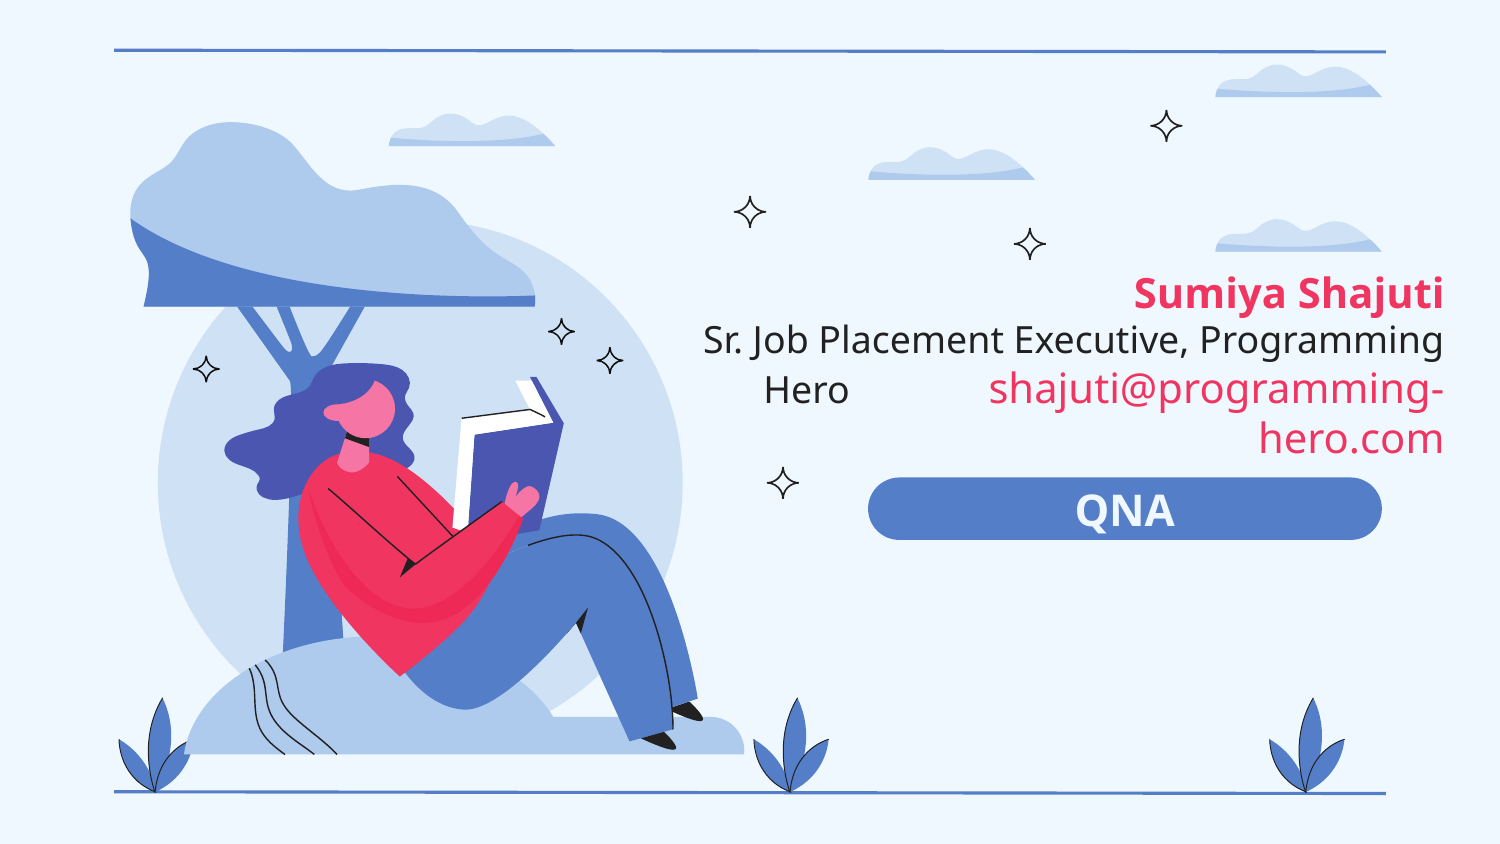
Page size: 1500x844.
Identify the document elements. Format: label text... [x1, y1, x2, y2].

title QNA [868, 525, 1382, 543]
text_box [127, 121, 745, 756]
subtitle Sumiya Shajuti Sr. Job Placement Executive, Programming Hero shajuti@programming-hero.com [749, 303, 1460, 525]
text_box [766, 466, 799, 499]
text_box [733, 109, 1183, 261]
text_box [388, 113, 729, 120]
